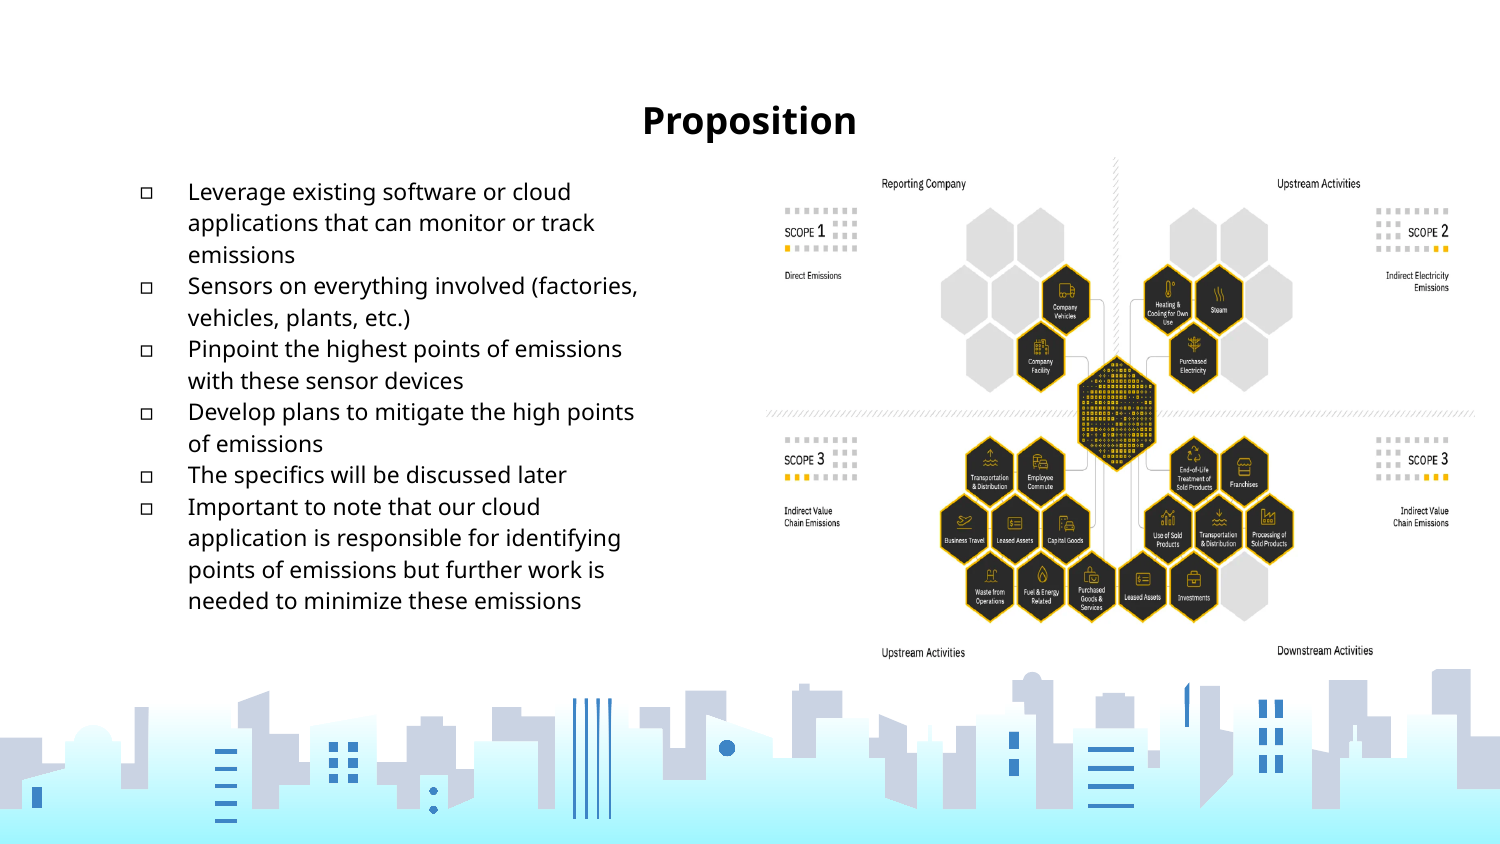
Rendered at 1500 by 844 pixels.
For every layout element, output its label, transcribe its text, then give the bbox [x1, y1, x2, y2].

picture [765, 157, 1476, 669]
title Proposition [139, 64, 1361, 174]
list Leverage existing software or cloud applications that can monitor or track emissions Sensors on everything involved (factories, vehicles, plants, etc.) Pinpoint the highest points of emissions with these sensor devices Develop plans to mitigate the high points of emissions The specifics will be discussed later Important to note that our cloud application is responsible for identifying points of emissions but further work is needed to minimize these emissions [97, 157, 659, 690]
